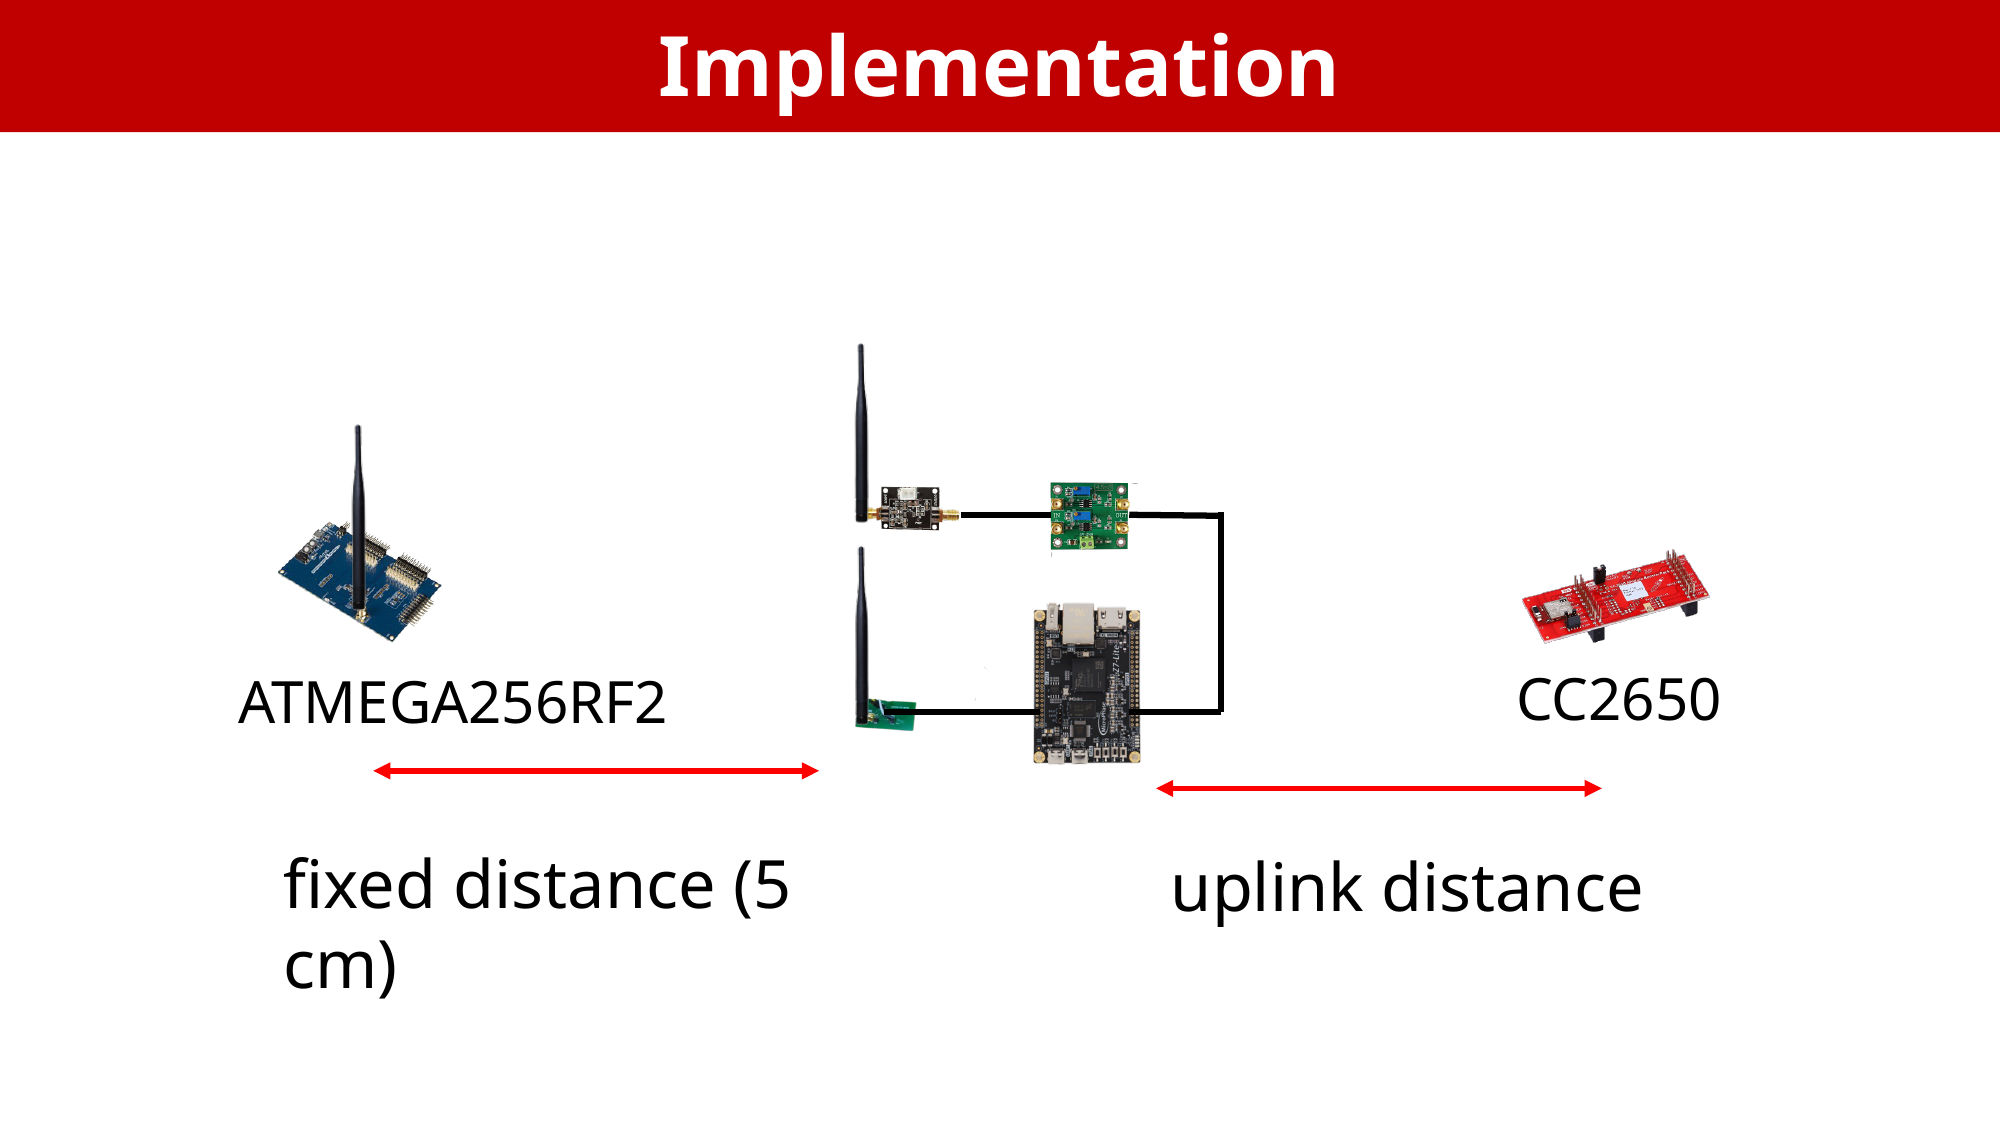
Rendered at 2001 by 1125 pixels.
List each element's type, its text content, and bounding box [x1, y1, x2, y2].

text_box Implementation [0, 0, 2000, 133]
picture [265, 391, 528, 653]
text_box CC2650 [1501, 654, 1777, 740]
picture [1516, 540, 1715, 653]
text_box uplink distance [1156, 837, 1671, 932]
picture [774, 279, 1189, 885]
text_box ATMEGA256RF2 [223, 657, 697, 743]
text_box fixed distance (5 cm) [268, 834, 924, 1010]
